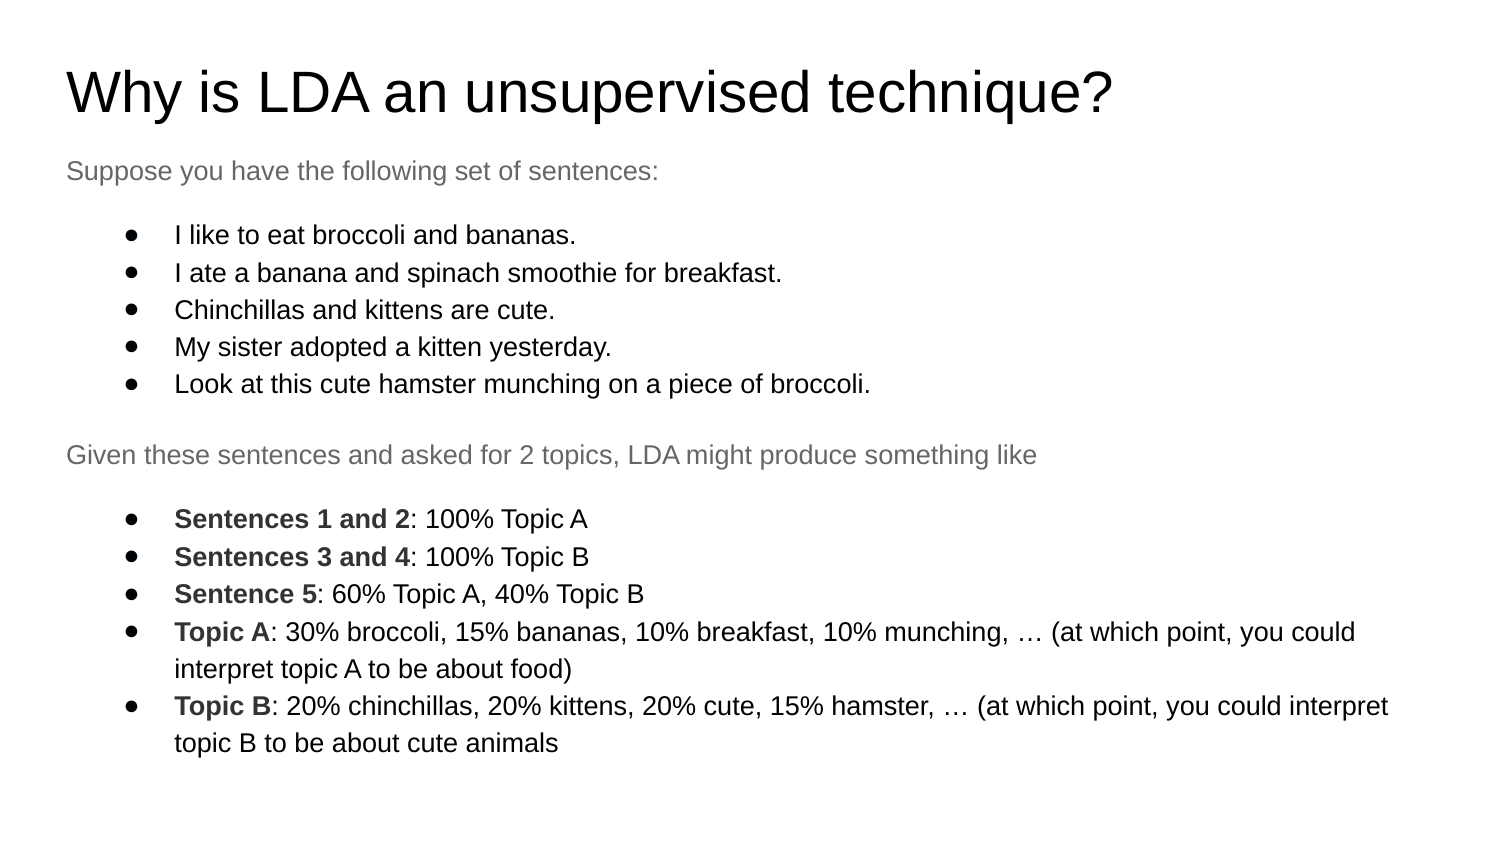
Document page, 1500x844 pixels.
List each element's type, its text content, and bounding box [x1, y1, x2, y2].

list Suppose you have the following set of sentences: I like to eat broccoli and bananas. I ate a banana and spinach smoothie for breakfast. Chinchillas and kittens are cute. My sister adopted a kitten yesterday. Look at this cute hamster munching on a piece of broccoli. Given these sentences and asked for 2 topics, LDA might produce something like Sentences 1 and 2: 100% Topic A Sentences 3 and 4: 100% Topic B Sentence 5: 60% Topic A, 40% Topic B Topic A: 30% broccoli, 15% bananas, 10% breakfast, 10% munching, … (at which point, you could interpret topic A to be about food) Topic B: 20% chinchillas, 20% kittens, 20% cute, 15% hamster, … (at which point, you could interpret topic B to be about cute animals [51, 133, 1449, 792]
title Why is LDA an unsupervised technique? [51, 39, 1449, 133]
